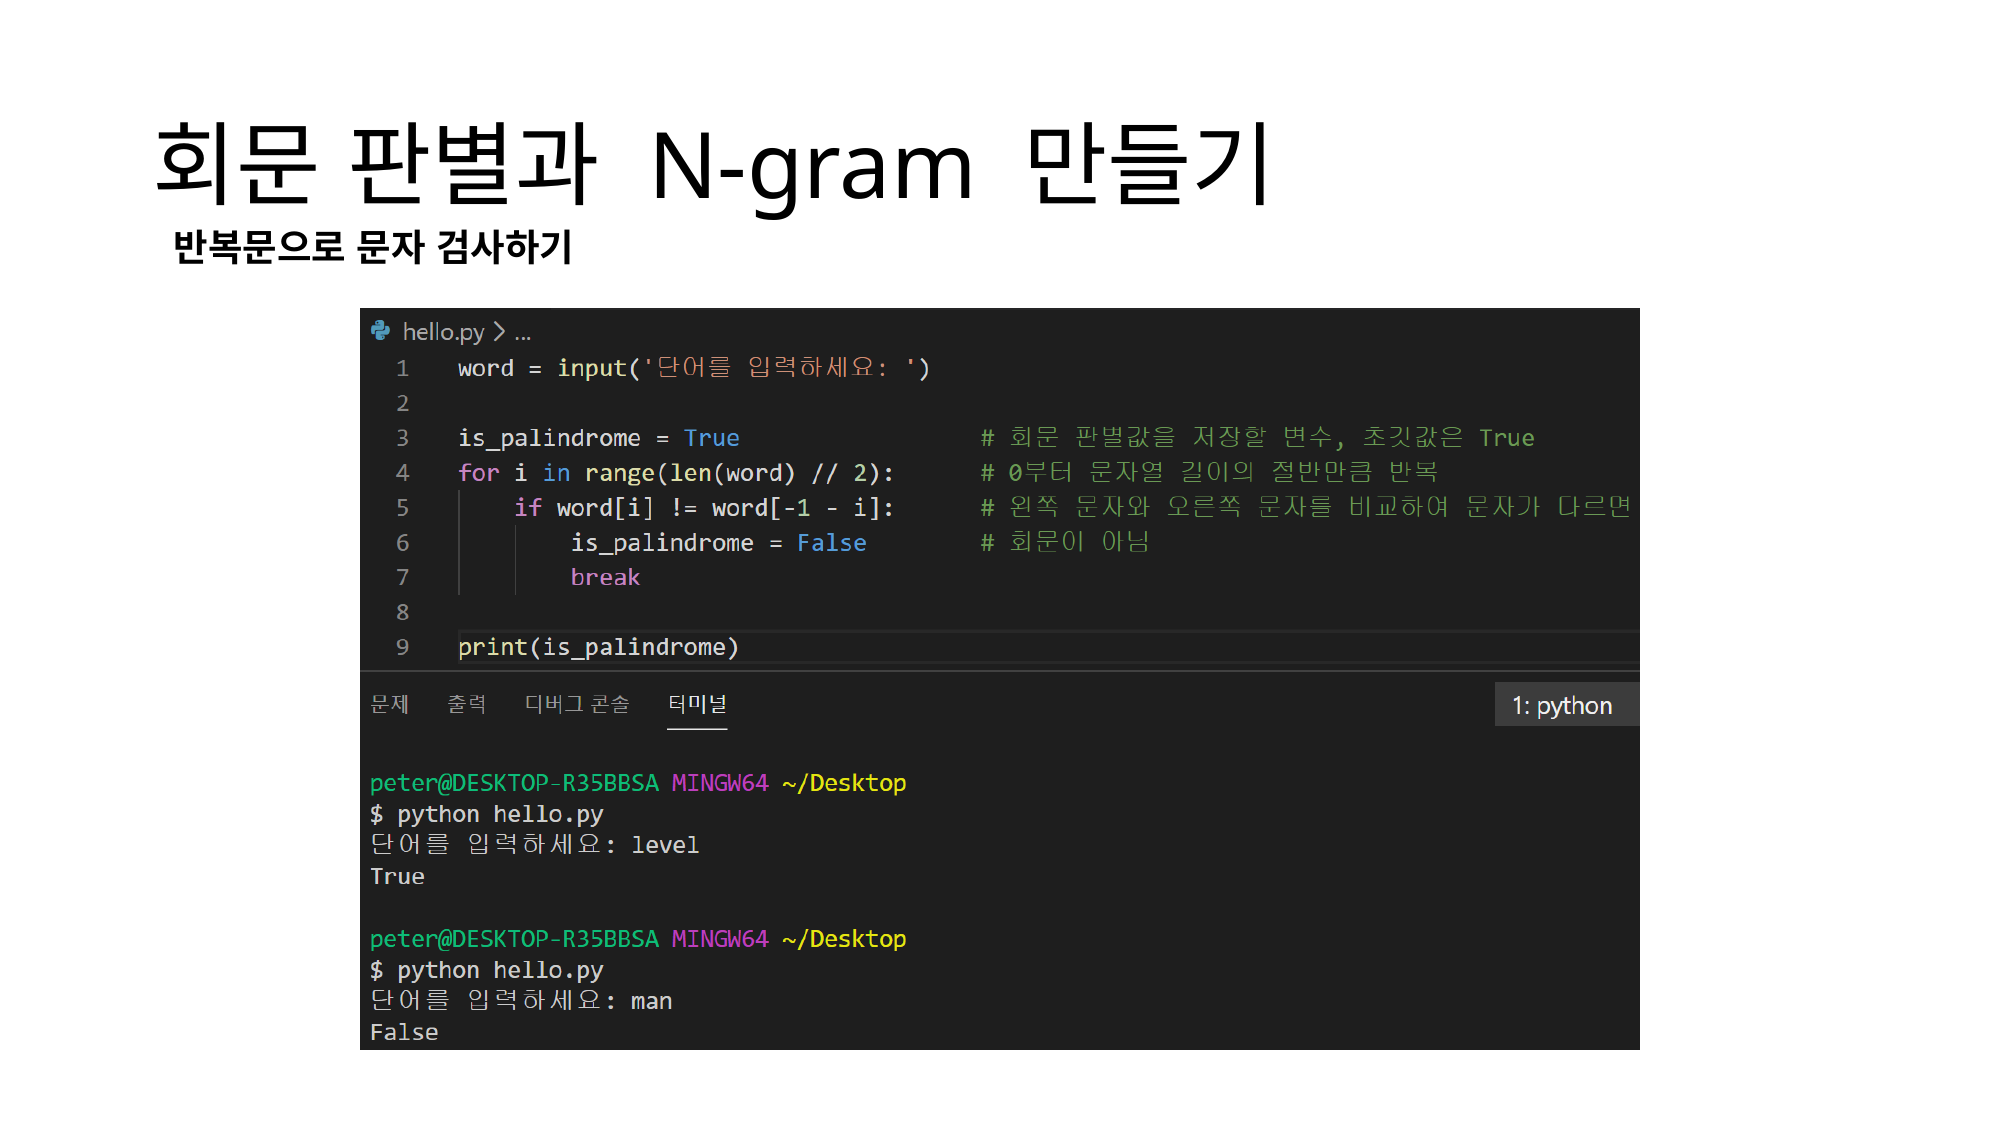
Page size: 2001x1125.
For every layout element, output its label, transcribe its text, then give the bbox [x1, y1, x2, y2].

title 회문 판별과 N-gram 만들기 [137, 59, 1863, 278]
text_box 반복문으로 문자 검사하기 [159, 216, 590, 277]
picture [360, 308, 1640, 1050]
